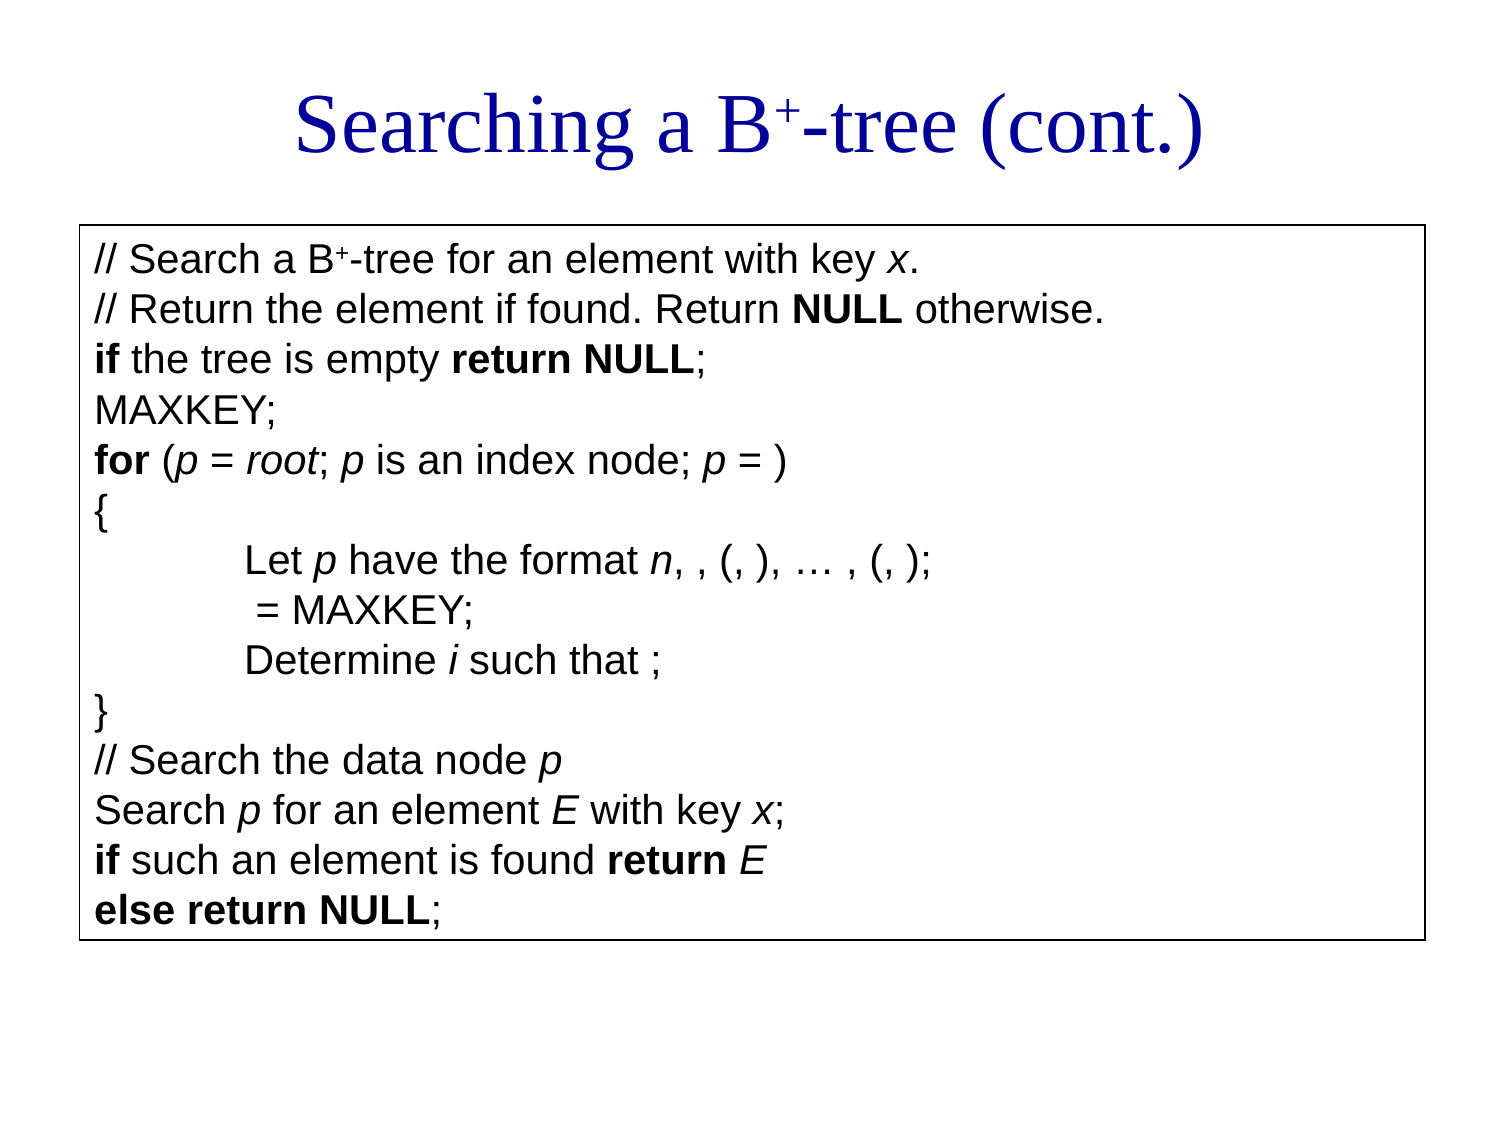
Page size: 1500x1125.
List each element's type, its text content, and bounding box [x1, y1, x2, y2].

title Searching a B+-tree (cont.) [112, 24, 1388, 213]
